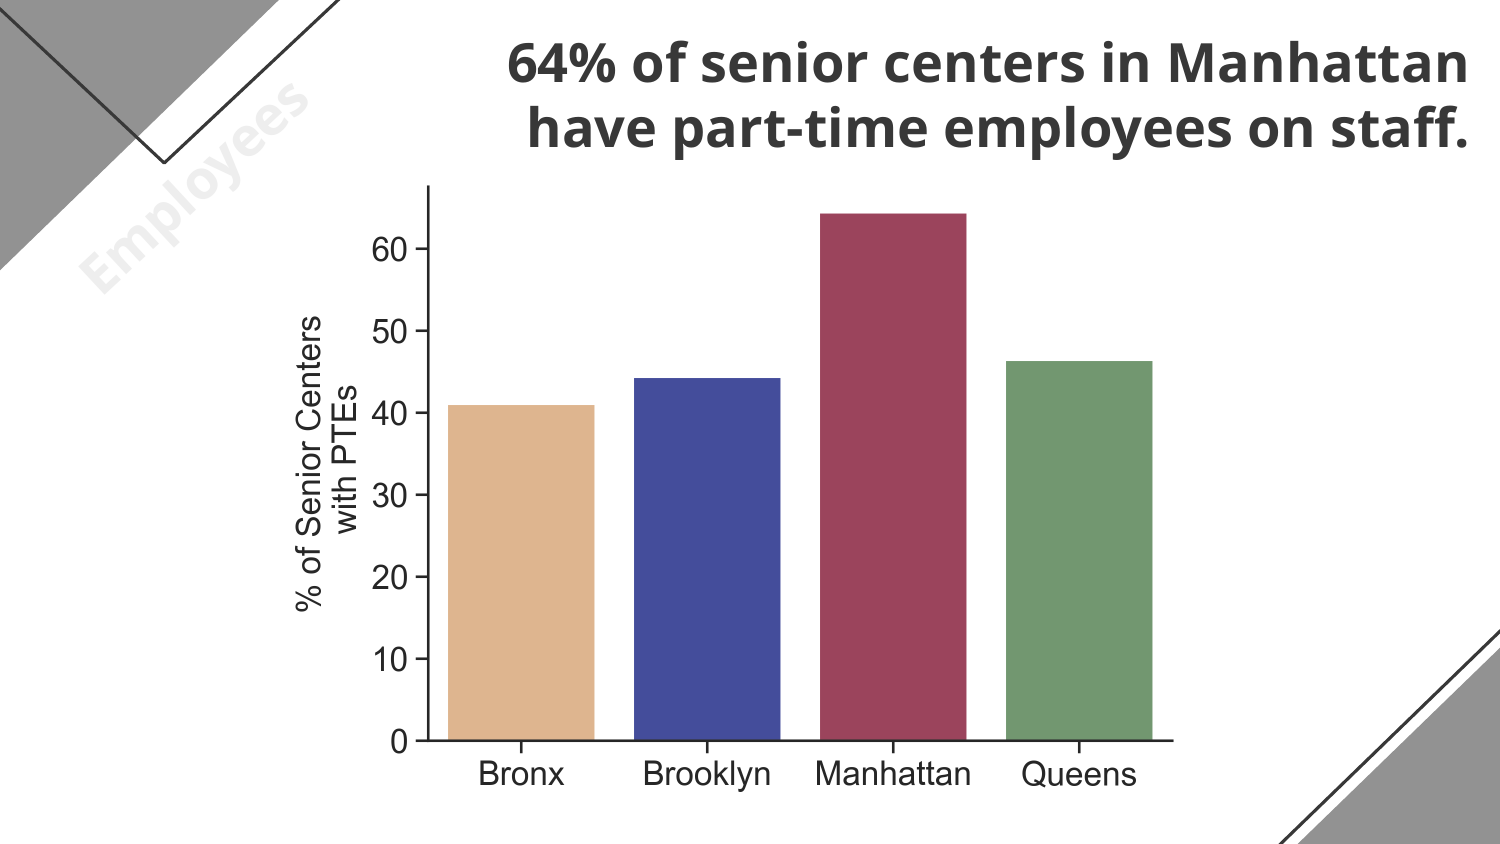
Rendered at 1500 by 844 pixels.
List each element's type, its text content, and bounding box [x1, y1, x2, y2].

title Employees [43, 0, 526, 374]
text_box 64% of senior centers in Manhattan have part-time employees on staff. [433, 13, 1487, 239]
picture [281, 170, 1187, 807]
